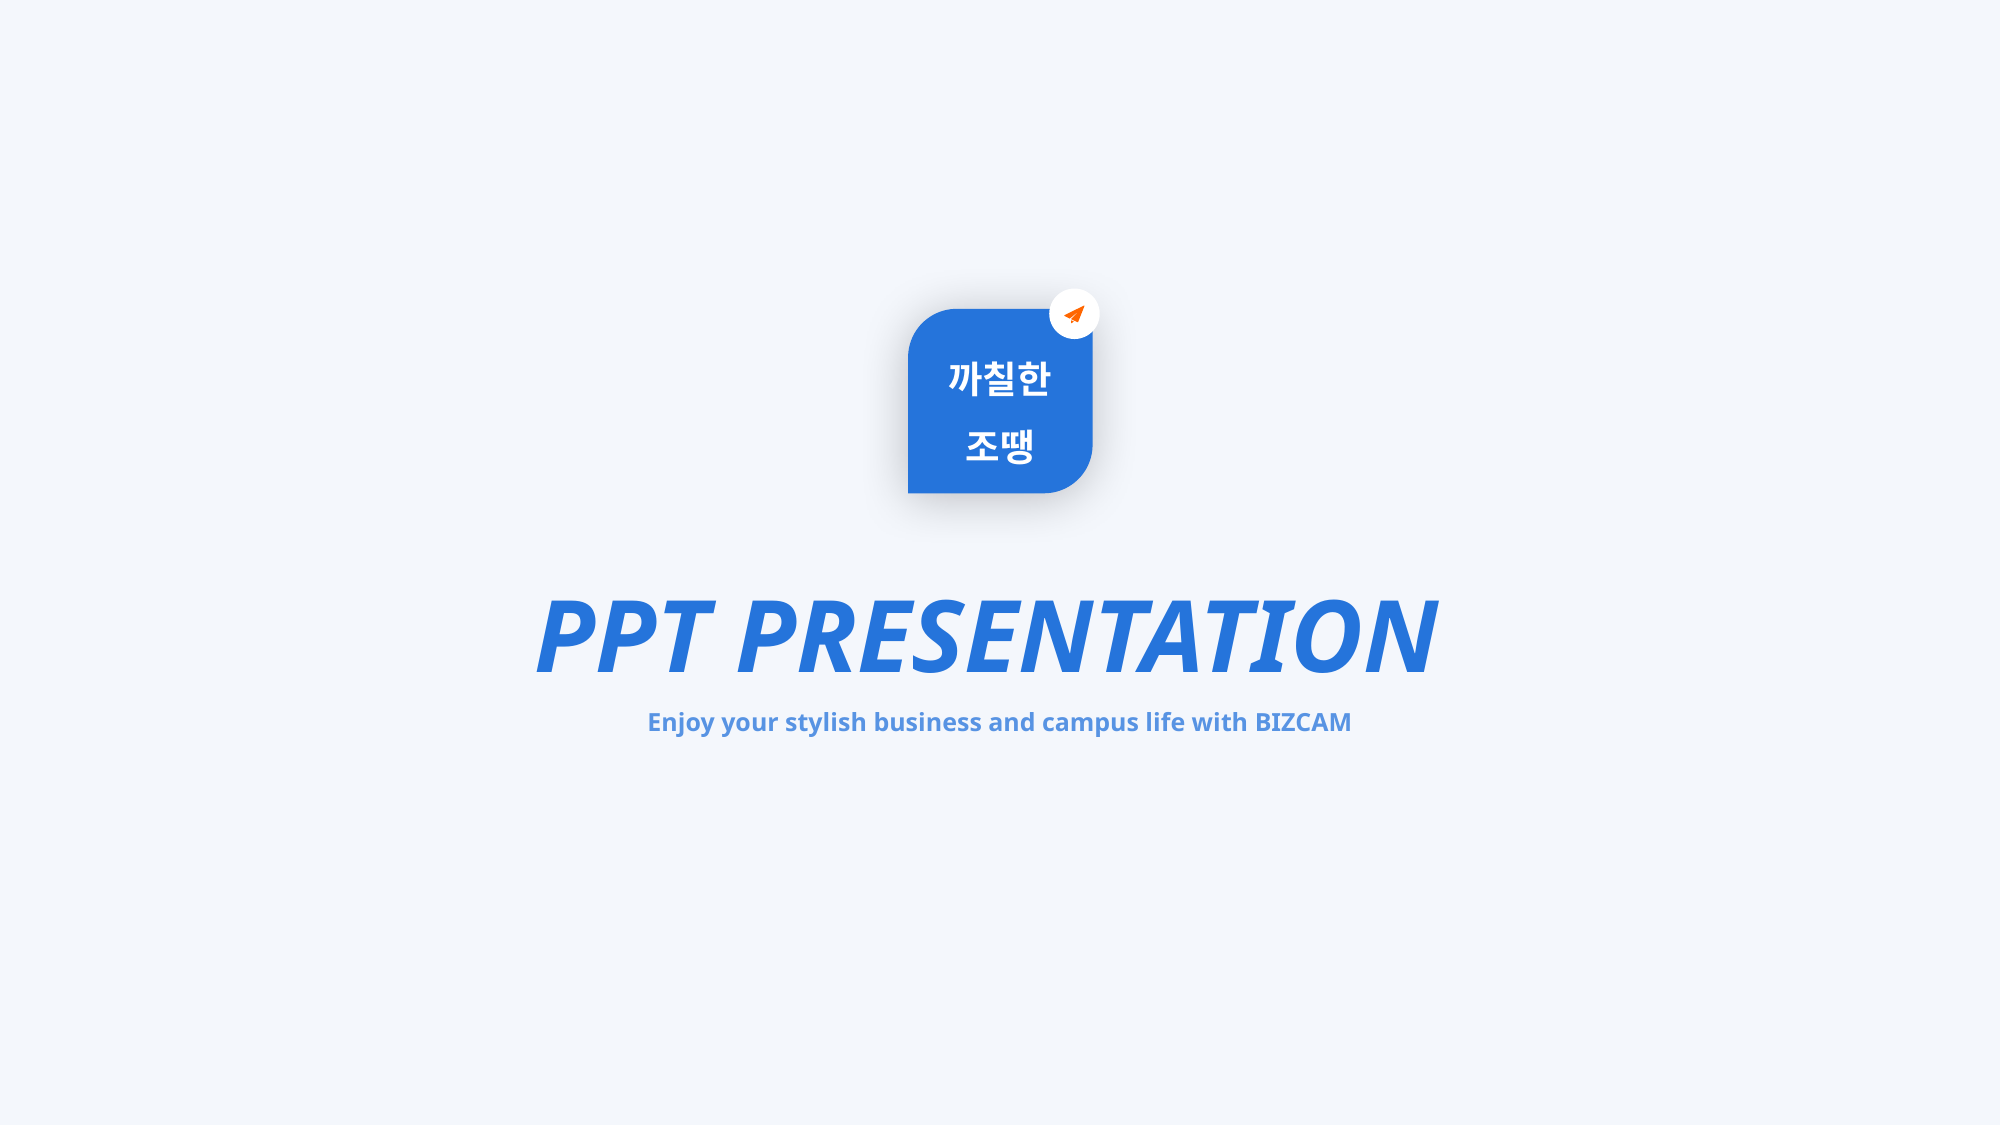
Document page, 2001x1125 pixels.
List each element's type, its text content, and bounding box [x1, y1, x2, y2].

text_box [908, 288, 1100, 494]
text_box PPT PRESENTATION Enjoy your stylish business and campus life with BIZCAM [387, 504, 1614, 745]
